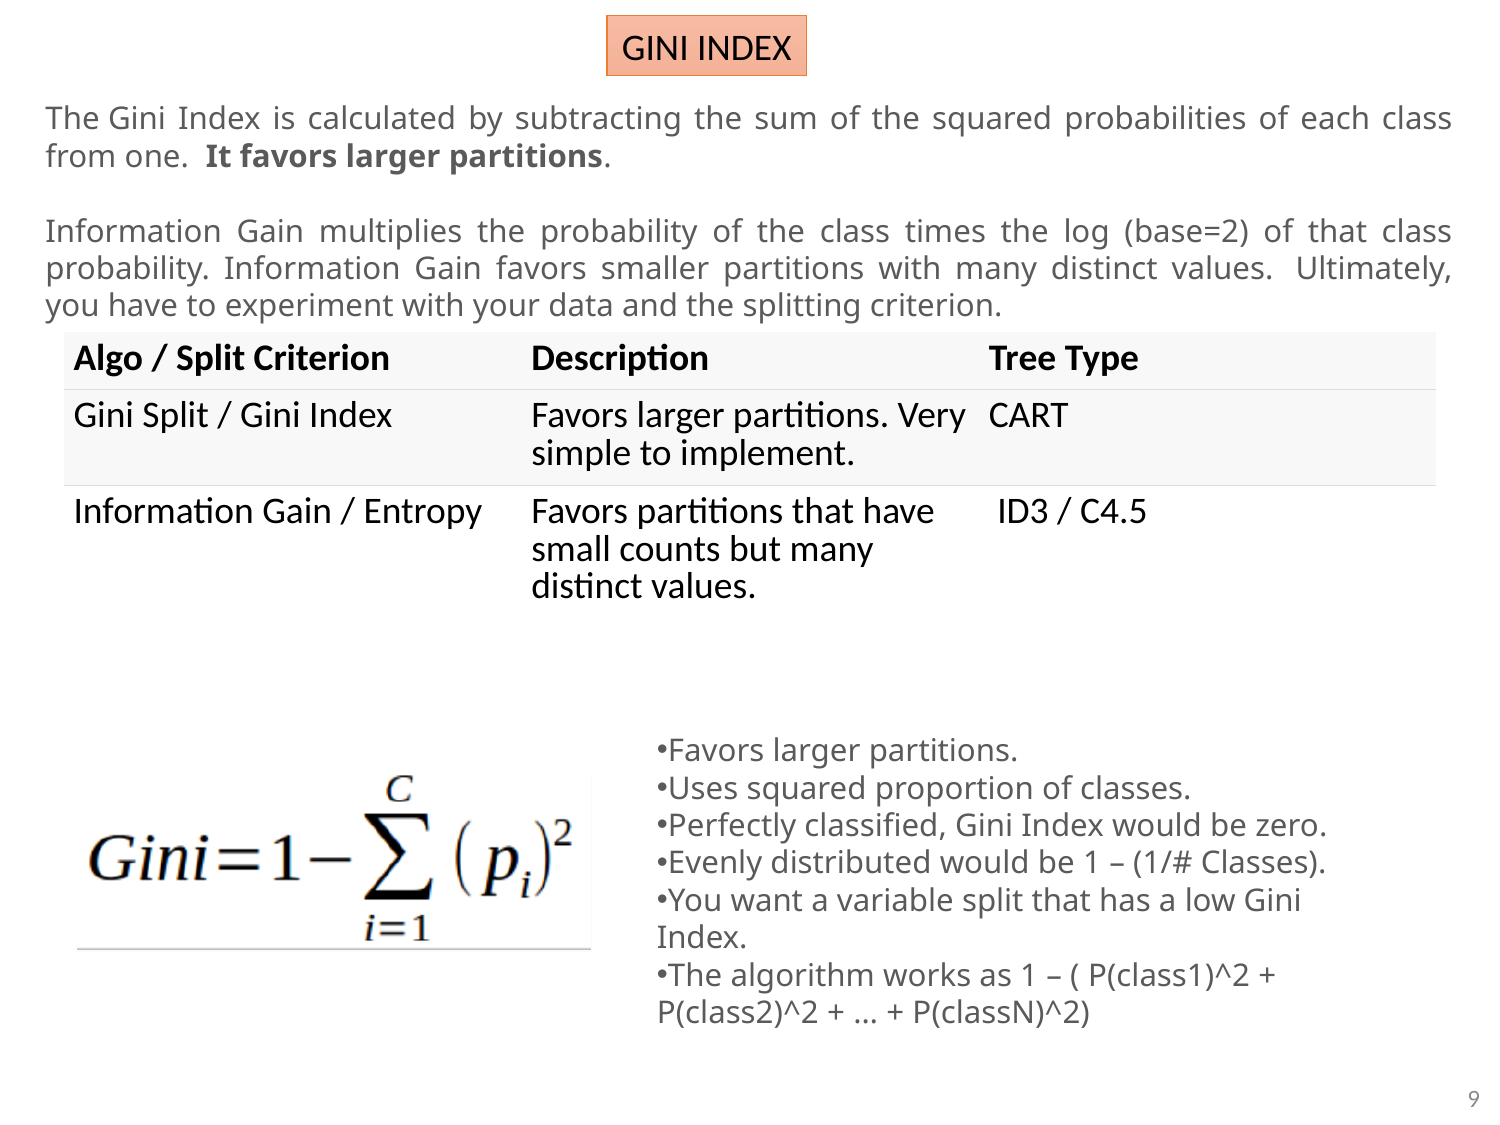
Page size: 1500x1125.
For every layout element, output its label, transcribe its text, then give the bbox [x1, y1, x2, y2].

picture [77, 775, 592, 952]
table_cell Gini Split / Gini Index [64, 390, 521, 485]
table_cell CART [979, 390, 1436, 485]
slide_number 9 [1157, 1080, 1495, 1116]
table_cell Favors partitions that have small counts but many distinct values. [521, 486, 979, 618]
table_header Tree Type [979, 332, 1436, 389]
text_box Favors larger partitions. Uses squared proportion of classes. Perfectly classified, Gini Index would be zero. Evenly distributed would be 1 – (1/# Classes). You want a variable split that has a low Gini Index. The algorithm works as 1 – ( P(class1)^2 + P(class2)^2 + … + P(classN)^2) [642, 723, 1393, 1038]
table_header Description [521, 332, 979, 389]
table_cell Favors larger partitions. Very simple to implement. [521, 390, 979, 485]
table_header Algo / Split Criterion [64, 332, 521, 389]
table_cell ID3 / C4.5 [979, 486, 1436, 618]
text_box The Gini Index is calculated by subtracting the sum of the squared probabilities of each class from one. It favors larger partitions. Information Gain multiplies the probability of the class times the log (base=2) of that class probability. Information Gain favors smaller partitions with many distinct values. Ultimately, you have to experiment with your data and the splitting criterion. [30, 91, 1470, 331]
table_cell Information Gain / Entropy [64, 486, 521, 618]
text_box GINI INDEX [606, 15, 807, 76]
